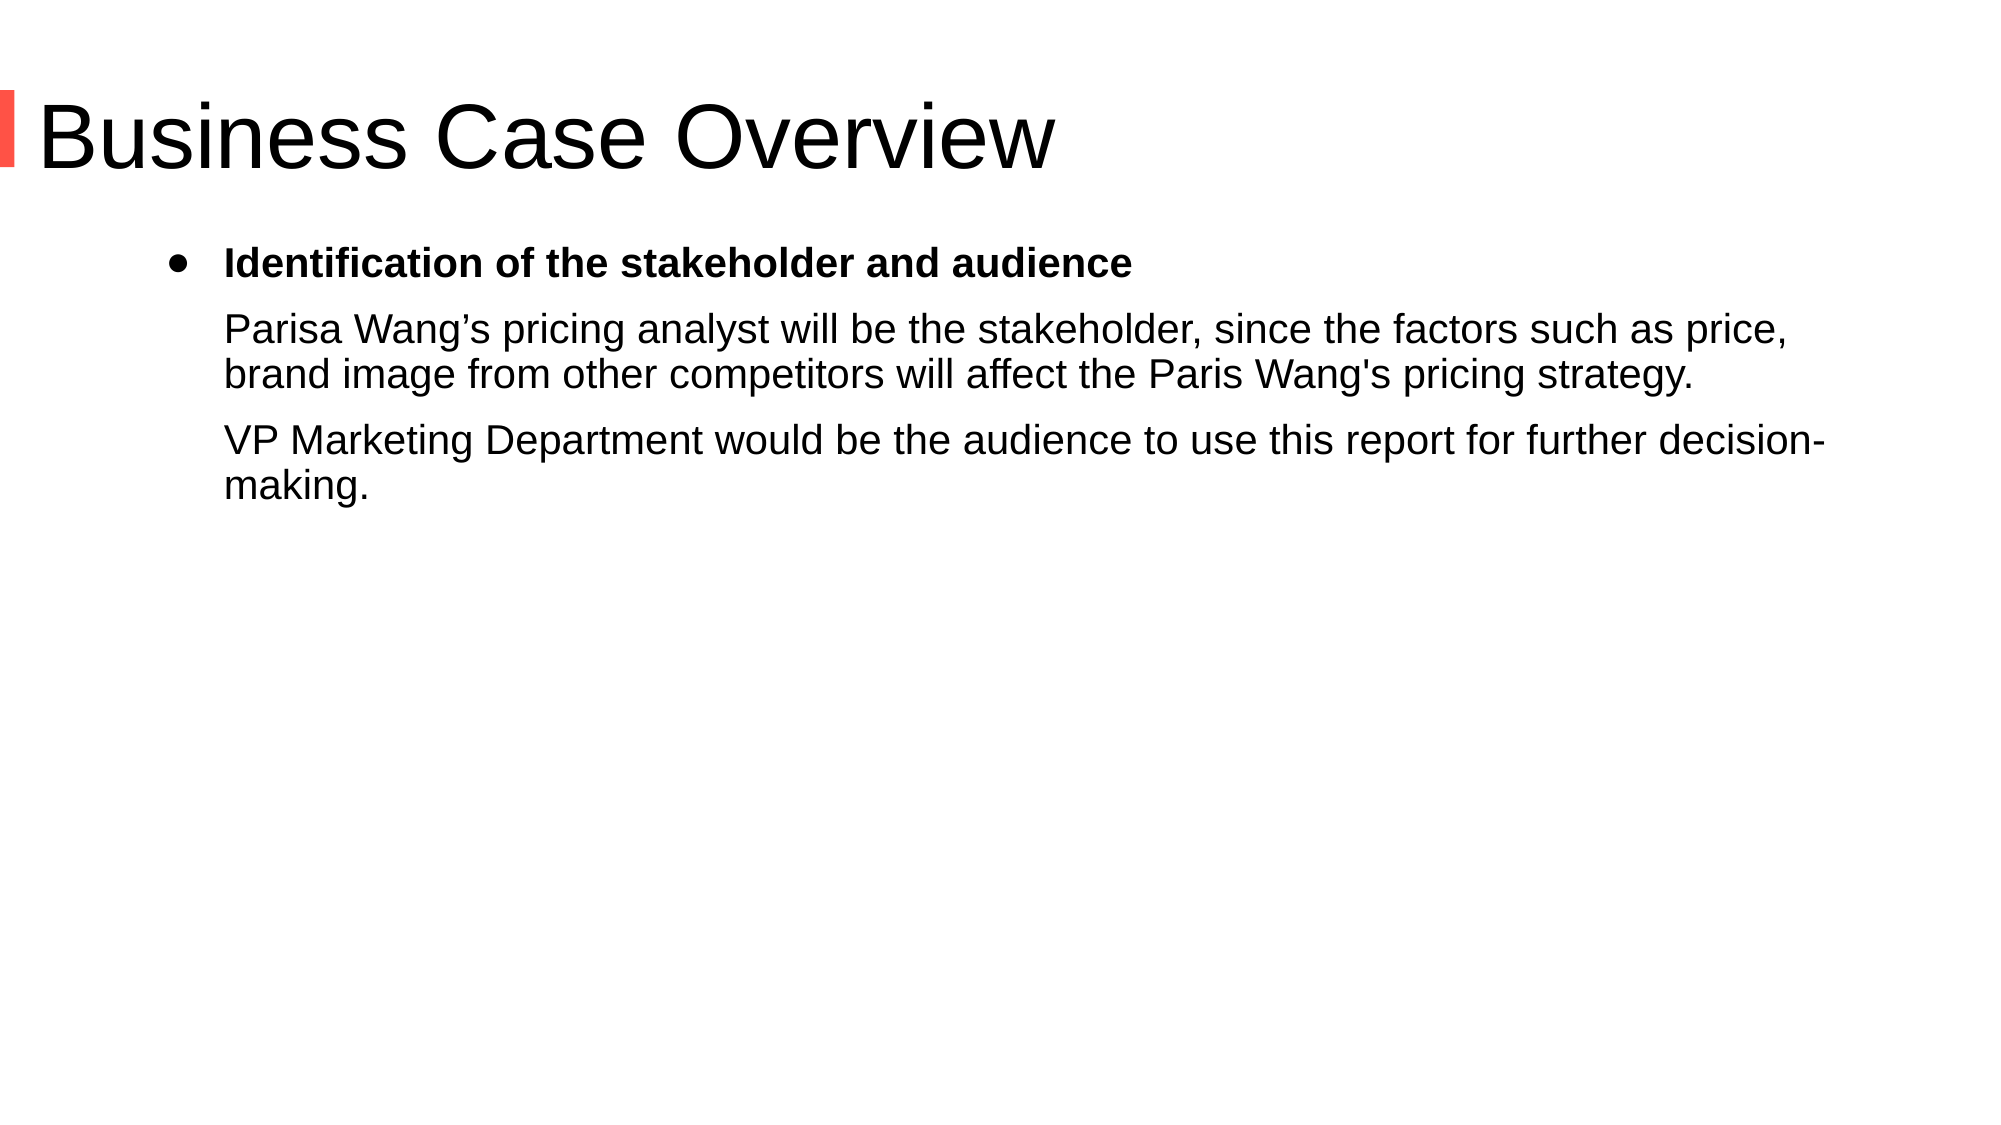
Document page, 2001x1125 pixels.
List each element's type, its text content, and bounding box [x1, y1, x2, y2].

text_box Business Case Overview [32, 74, 1834, 190]
text_box Identification of the stakeholder and audience Parisa Wang’s pricing analyst will be the stakeholder, since the factors such as price, brand image from other competitors will affect the Paris Wang's pricing strategy. VP Marketing Department would be the audience to use this report for further decision-making. [133, 226, 1867, 719]
text_box [82, 226, 1918, 1000]
text_box [0, 90, 15, 168]
